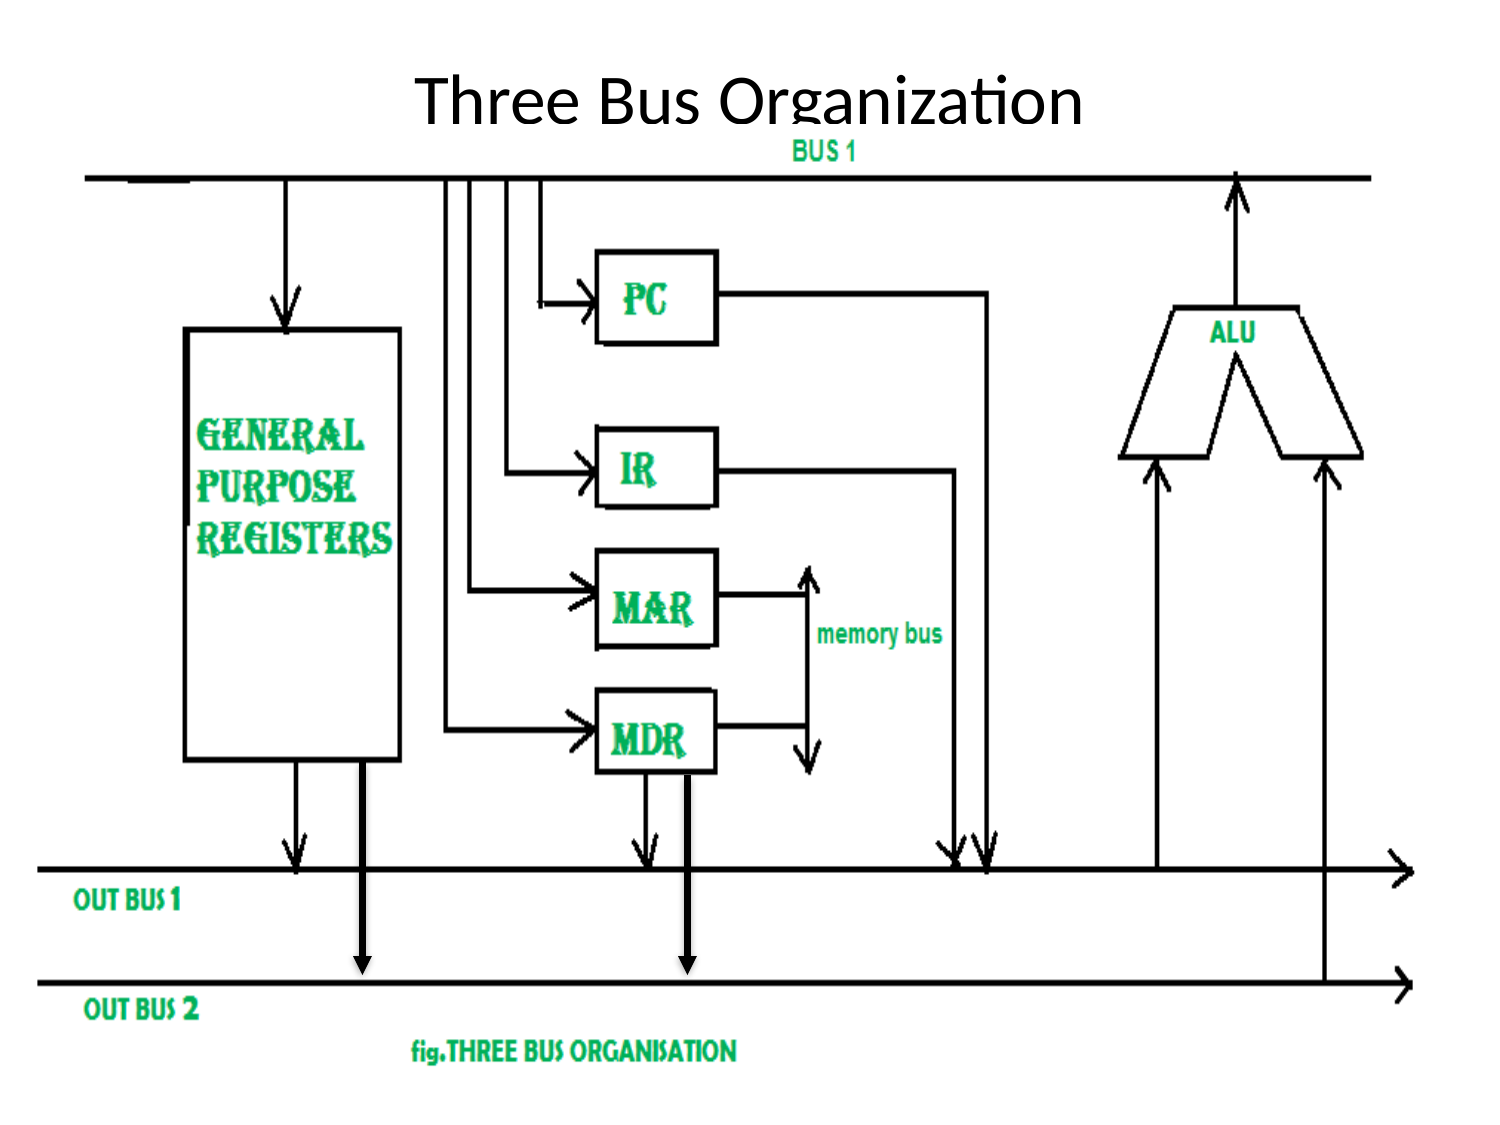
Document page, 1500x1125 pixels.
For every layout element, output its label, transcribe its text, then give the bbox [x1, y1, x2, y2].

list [4, 124, 1451, 1092]
title Three Bus Organization [75, 45, 1425, 123]
